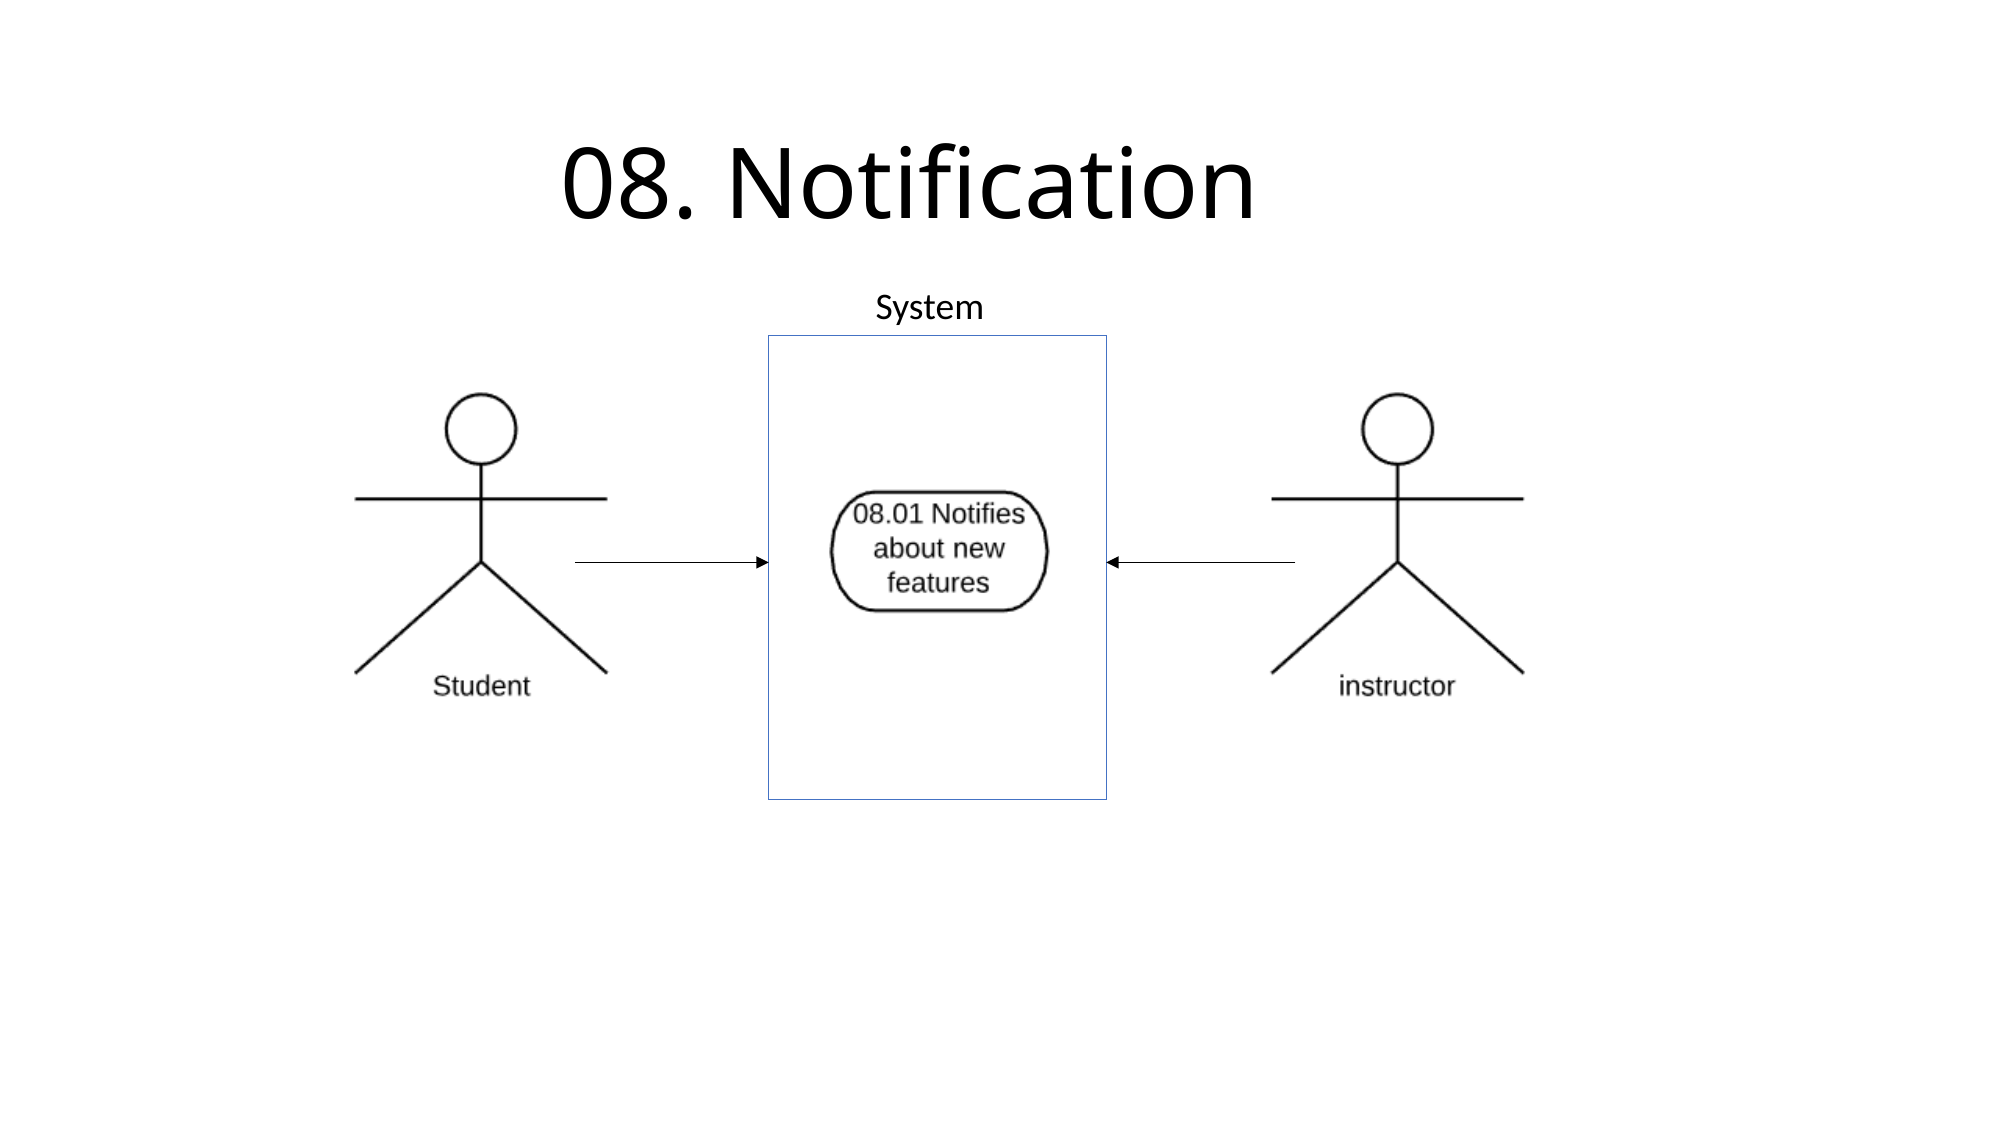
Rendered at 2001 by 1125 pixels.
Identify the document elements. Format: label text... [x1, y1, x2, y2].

text_box 08. Notification [539, 102, 1281, 247]
picture [289, 247, 1711, 878]
